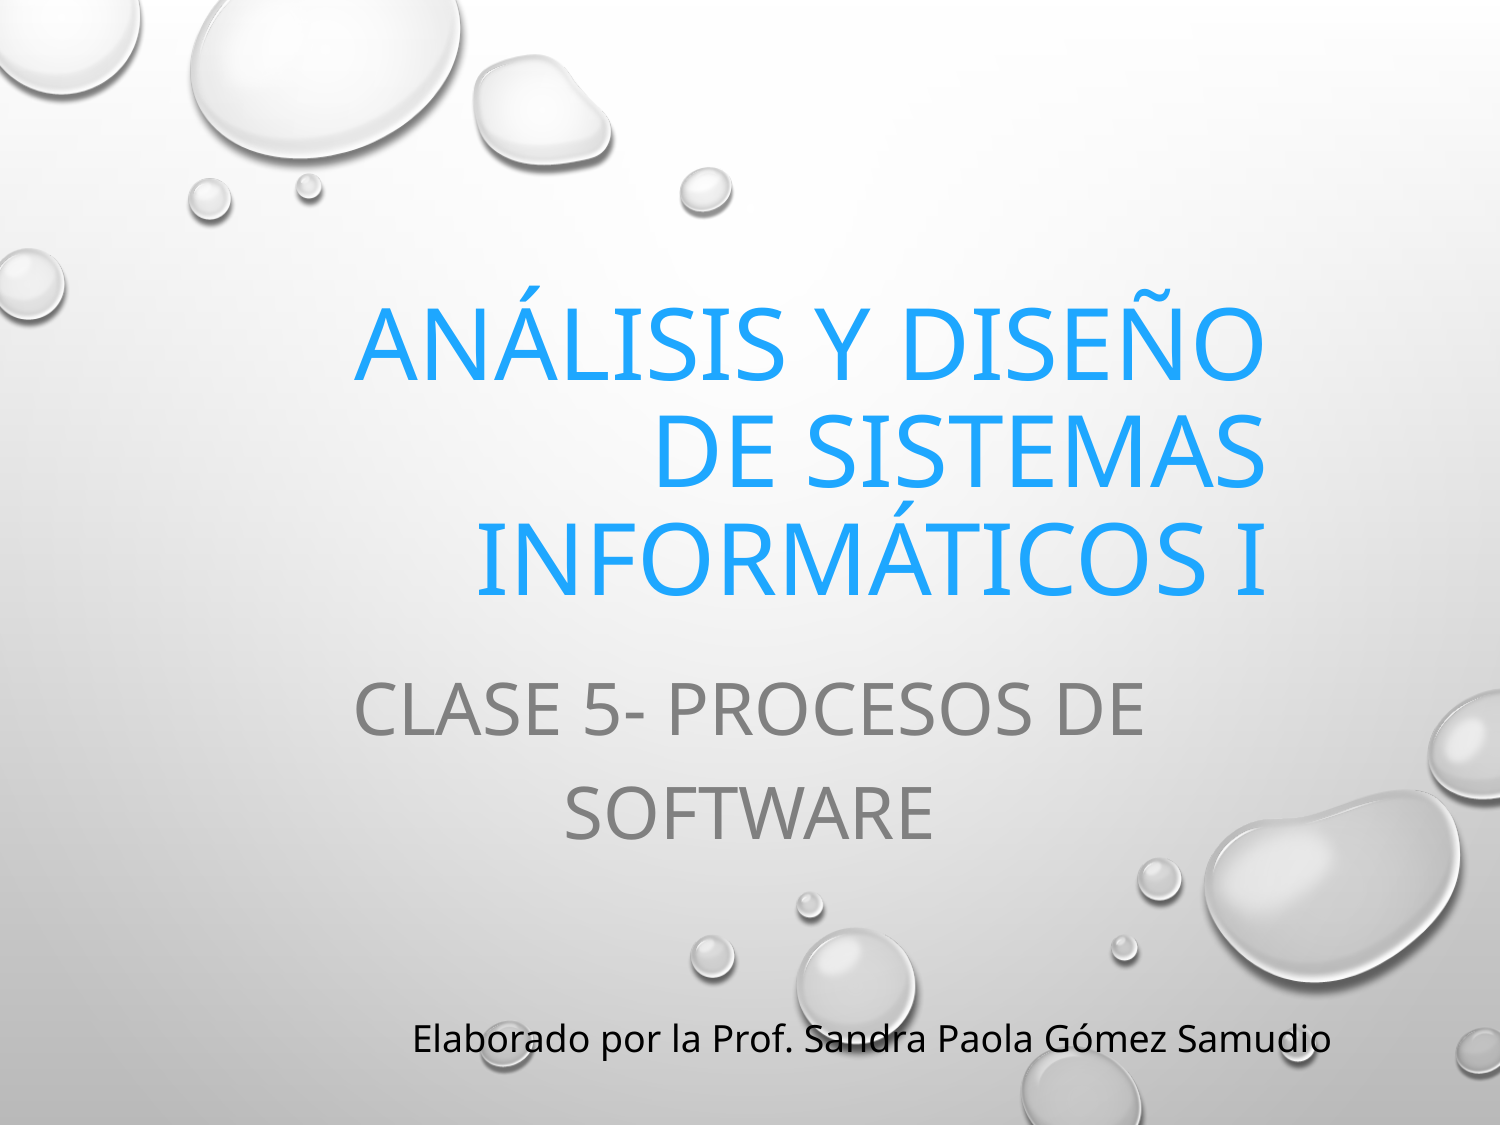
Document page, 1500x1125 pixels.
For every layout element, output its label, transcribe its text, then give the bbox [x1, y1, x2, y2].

subtitle Clase 5- Procesos de Software [215, 637, 1285, 863]
text_box Elaborado por la Prof. Sandra Paola Gómez Samudio [187, 1007, 1348, 1068]
picture [0, 0, 1500, 1125]
title Análisis y Diseño de Sistemas Informáticos I [215, 213, 1285, 625]
